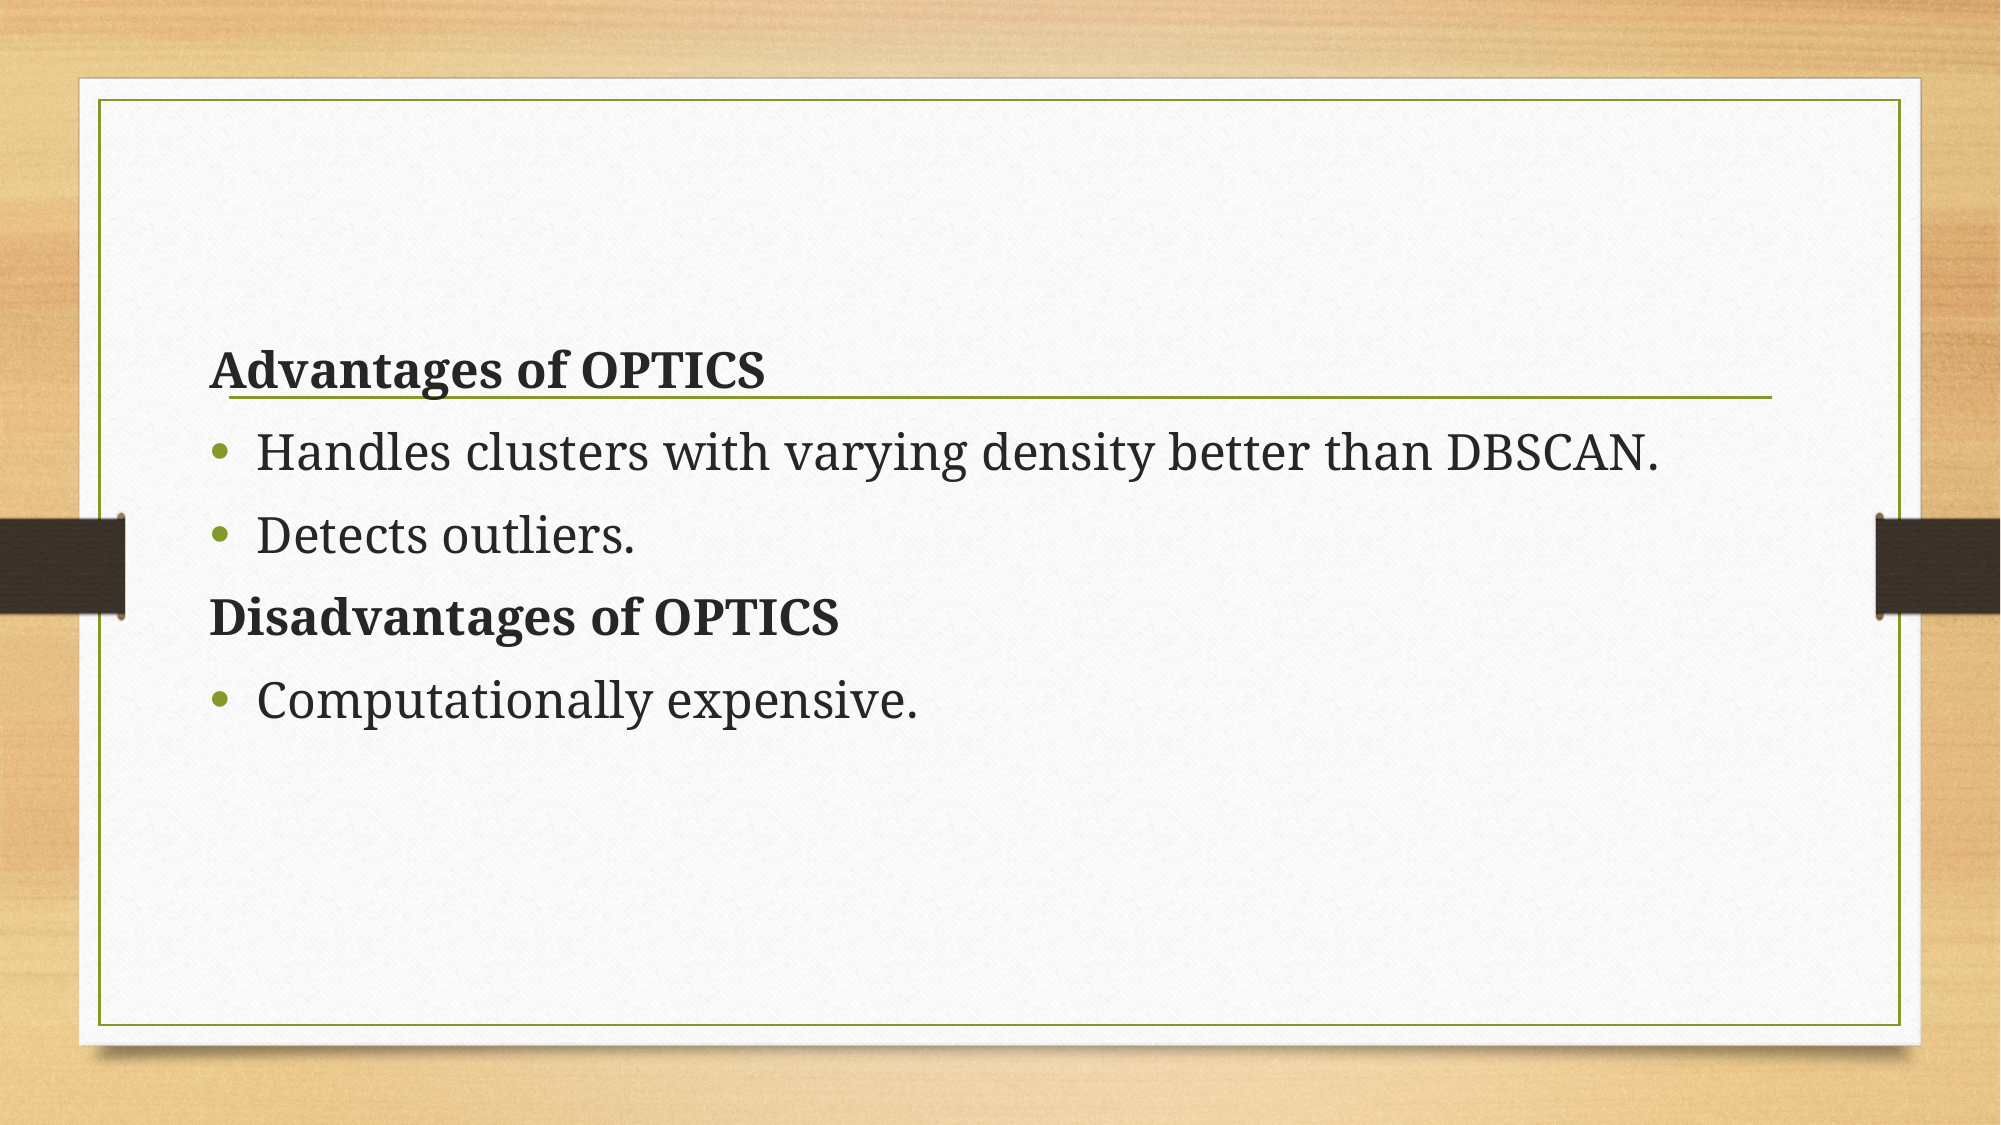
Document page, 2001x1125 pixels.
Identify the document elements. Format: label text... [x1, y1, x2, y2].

list Advantages of OPTICS Handles clusters with varying density better than DBSCAN. Detects outliers. Disadvantages of OPTICS Computationally expensive. [194, 330, 1788, 964]
picture [0, 0, 2001, 1125]
